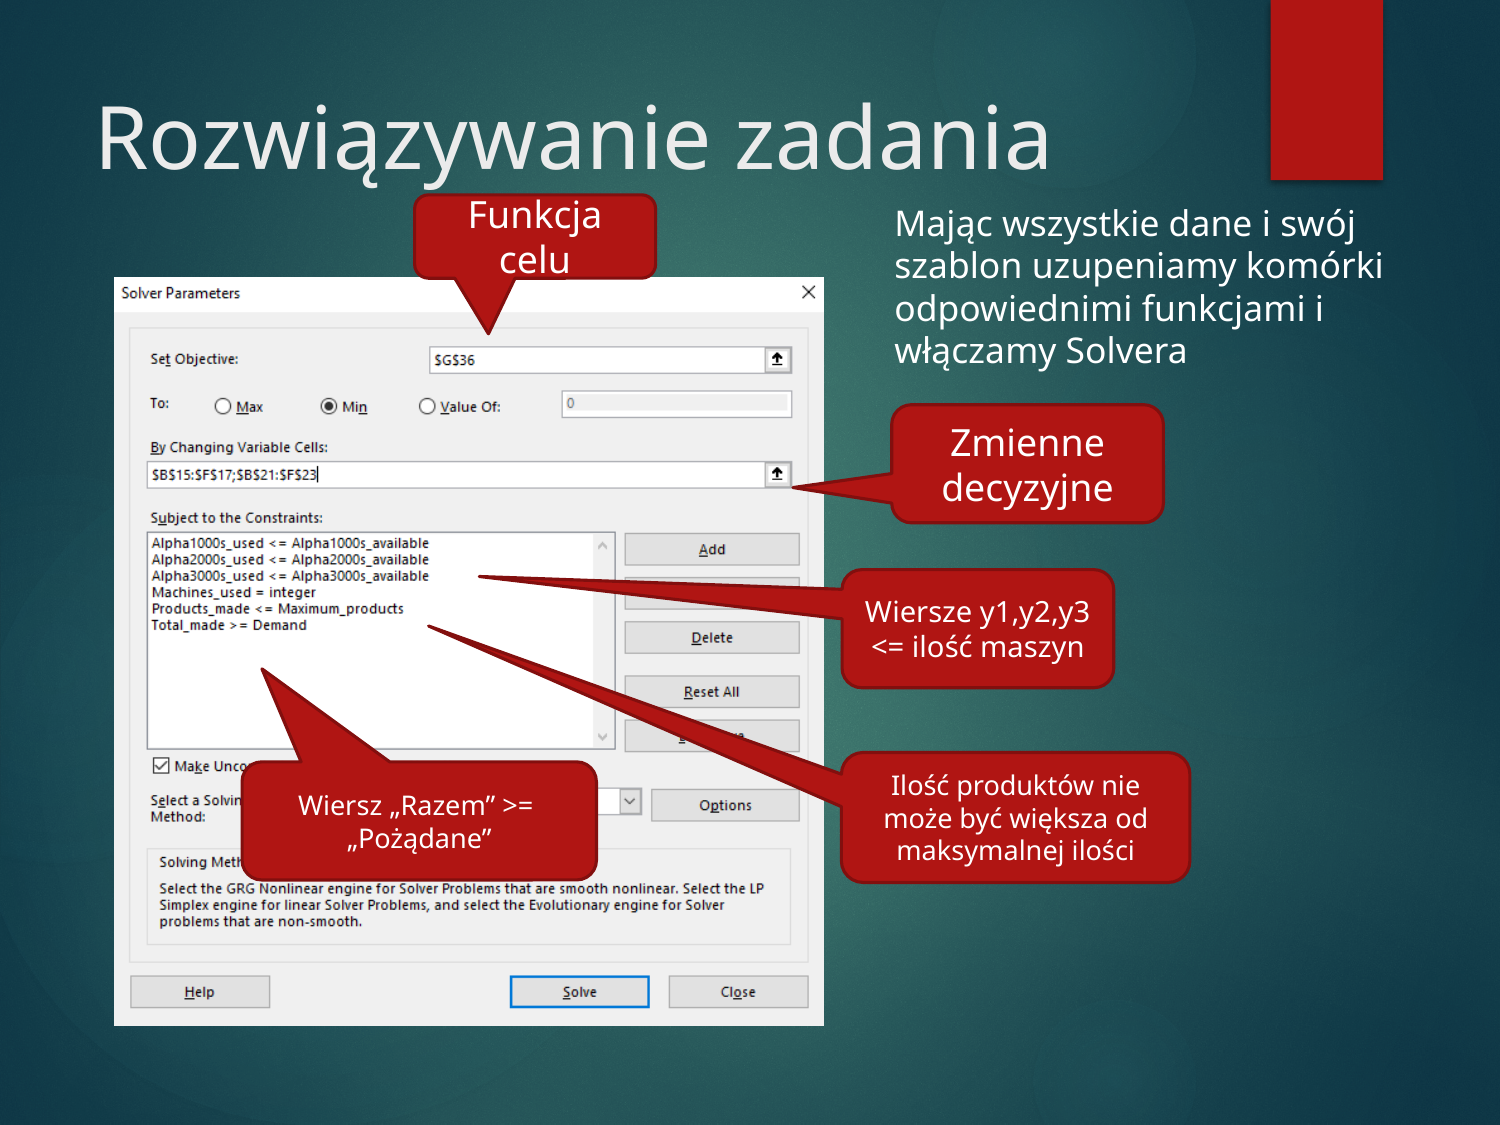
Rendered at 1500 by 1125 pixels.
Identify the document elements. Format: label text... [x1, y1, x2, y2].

text_box Funkcja celu [413, 193, 658, 275]
text_box Ilość produktów nie może być większa od maksymalnej ilości [828, 750, 1192, 885]
list Mając wszystkie dane i swój szablon uzupeniamy komórki odpowiednimi funkcjami i włączamy Solvera [879, 193, 1421, 792]
title Rozwiązywanie zadania [79, 74, 1237, 304]
text_box Zmienne decyzyjne [828, 403, 1166, 525]
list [114, 277, 824, 1026]
text_box Wiersze y1,y2,y3 <= ilość maszyn [828, 568, 1116, 690]
